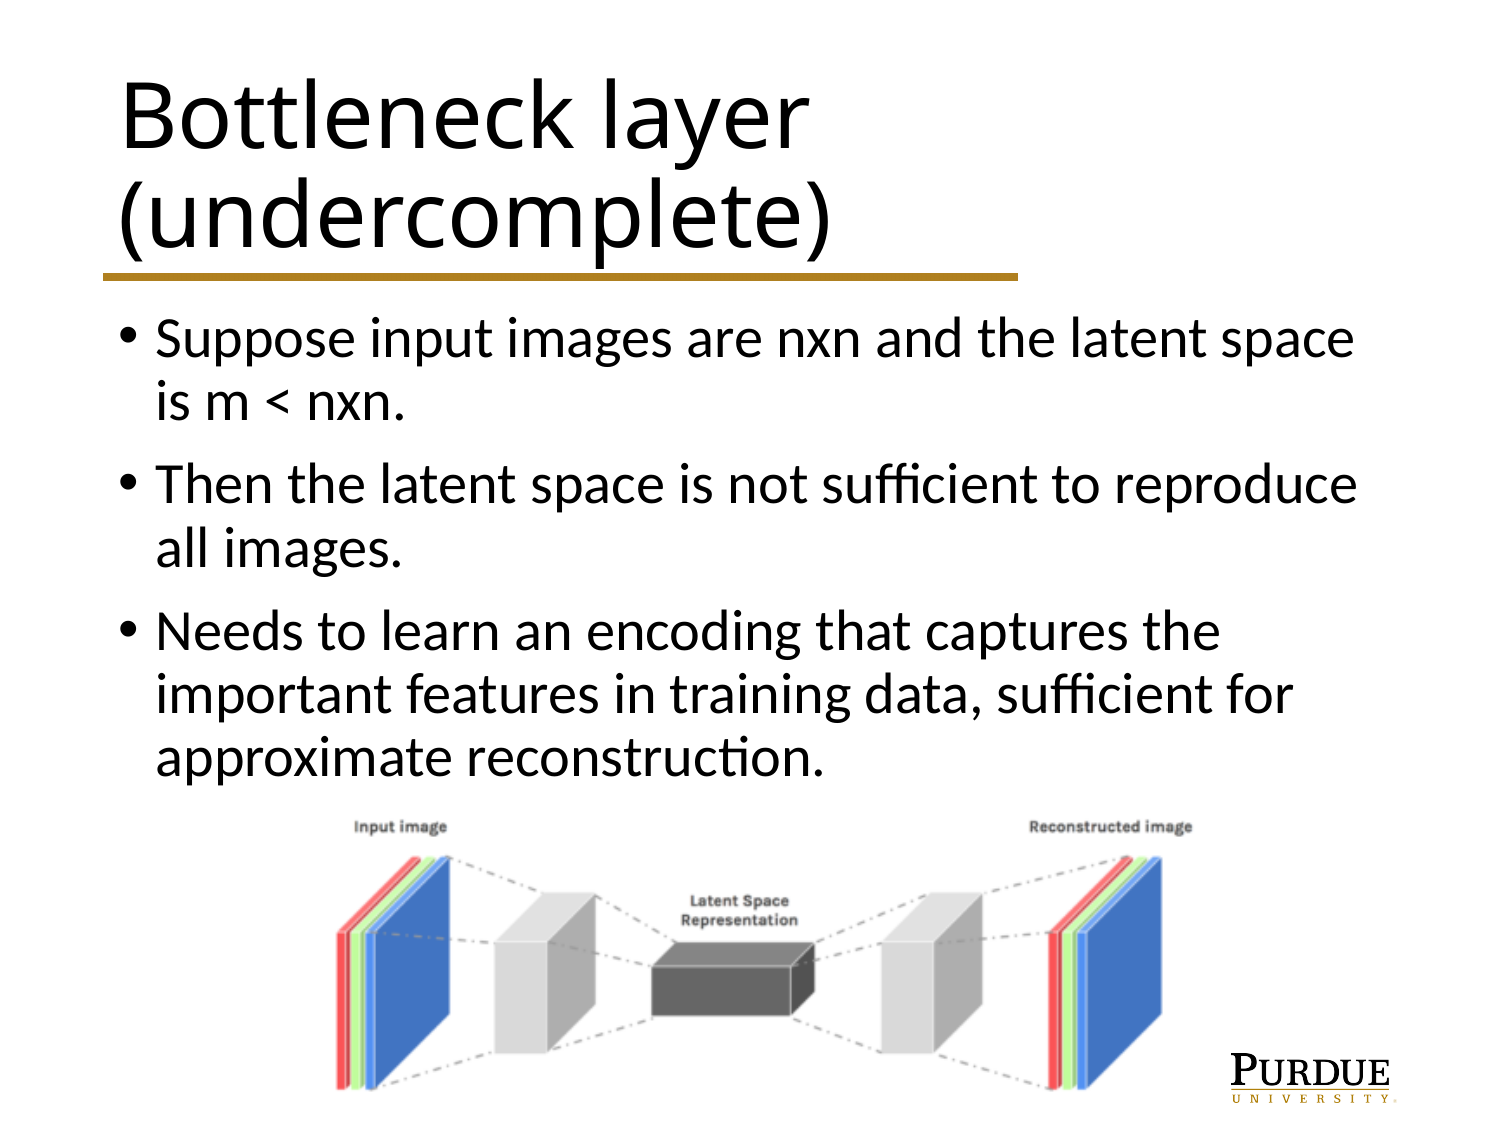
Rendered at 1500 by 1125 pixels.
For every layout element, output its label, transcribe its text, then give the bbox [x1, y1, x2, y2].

picture [304, 804, 1220, 1112]
list Suppose input images are nxn and the latent space is m < nxn. Then the latent space is not sufficient to reproduce all images. Needs to learn an encoding that captures the important features in training data, sufficient for approximate reconstruction. [103, 299, 1397, 1014]
title Bottleneck layer (undercomplete) [103, 59, 1397, 278]
picture [1231, 1053, 1397, 1103]
